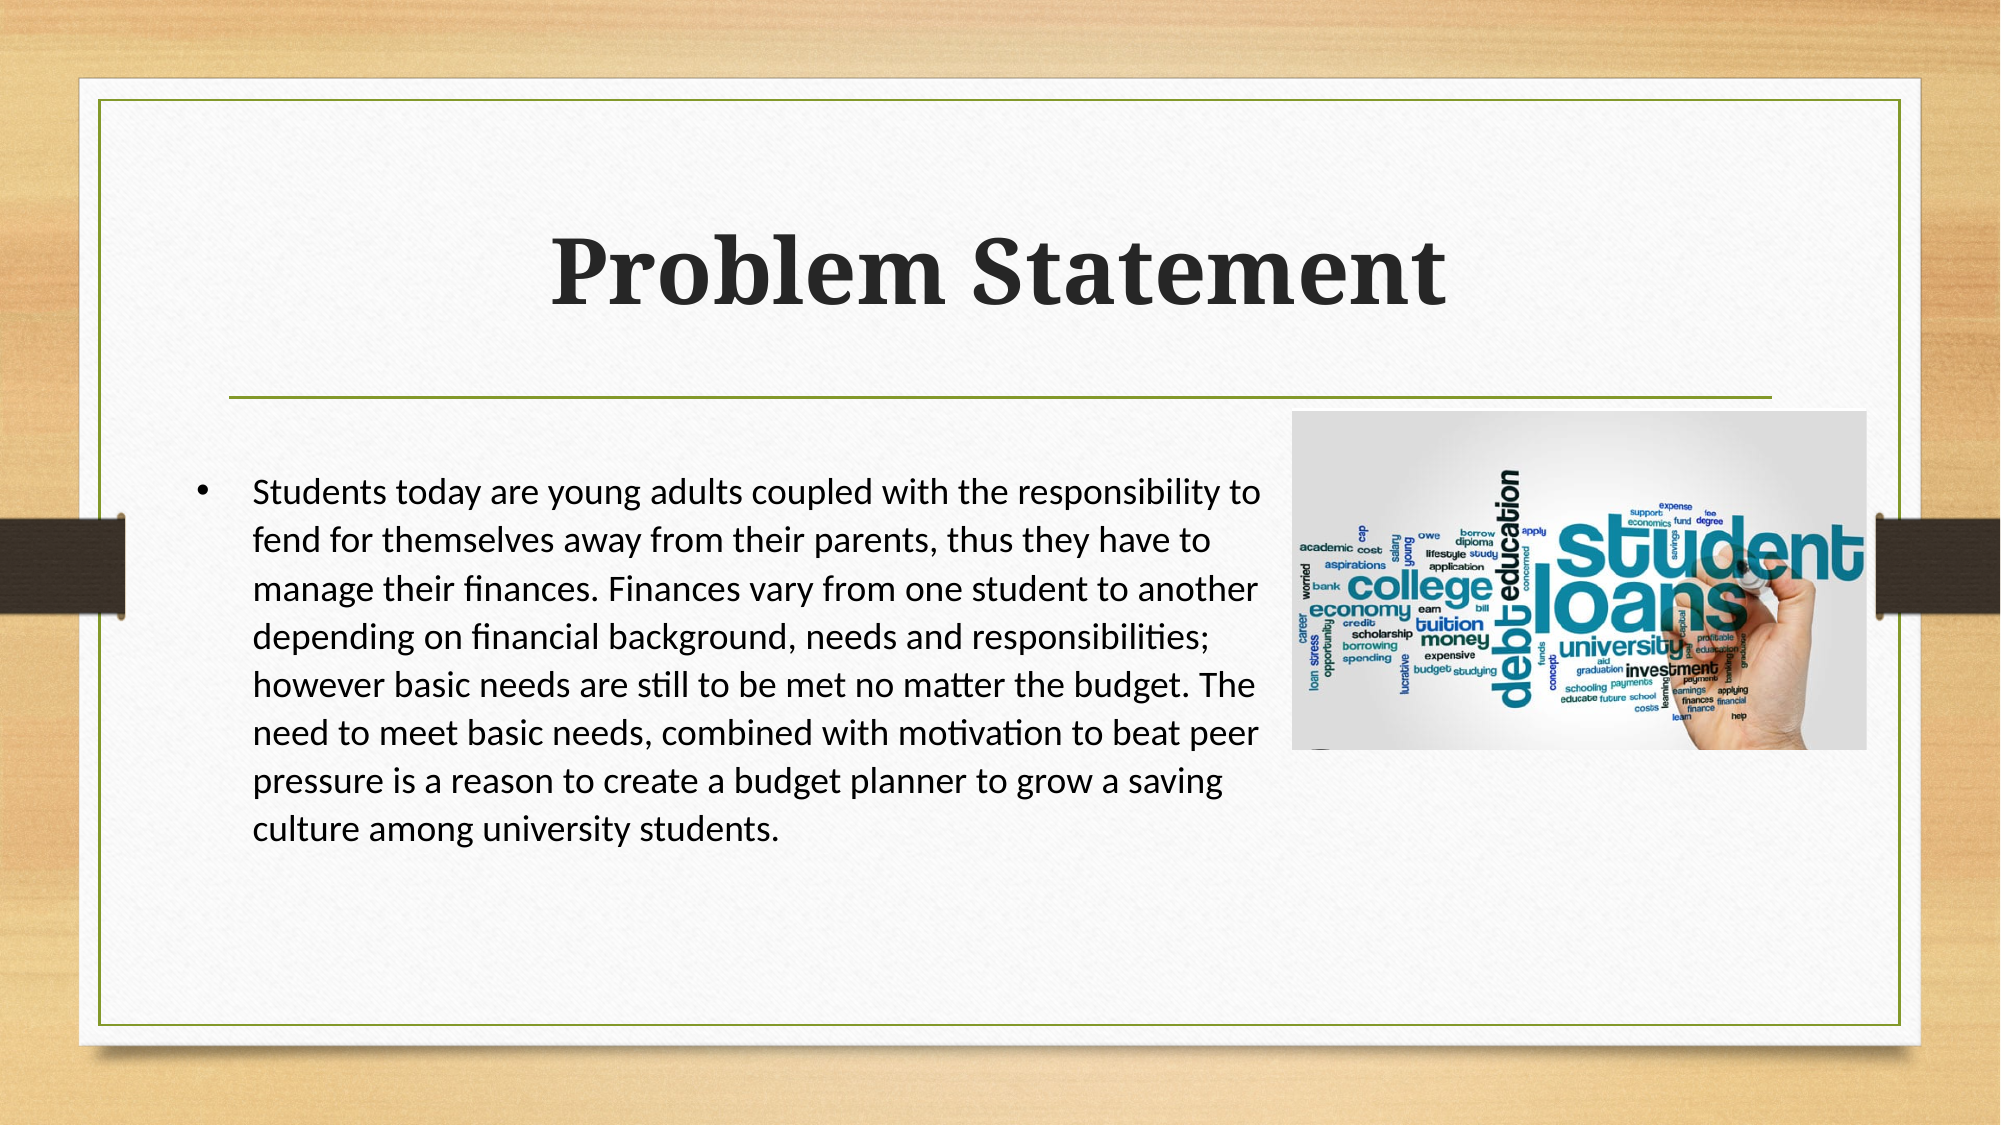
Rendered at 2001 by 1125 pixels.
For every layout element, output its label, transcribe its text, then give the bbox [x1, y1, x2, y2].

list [1291, 408, 1867, 751]
picture [0, 0, 2001, 1125]
title Problem Statement [212, 161, 1788, 375]
text_box Students today are young adults coupled with the responsibility to fend for themselves away from their parents, thus they have to manage their finances. Finances vary from one student to another depending on financial background, needs and responsibilities; however basic needs are still to be met no matter the budget. The need to meet basic needs, combined with motivation to beat peer pressure is a reason to create a budget planner to grow a saving culture among university students. [181, 408, 1293, 857]
